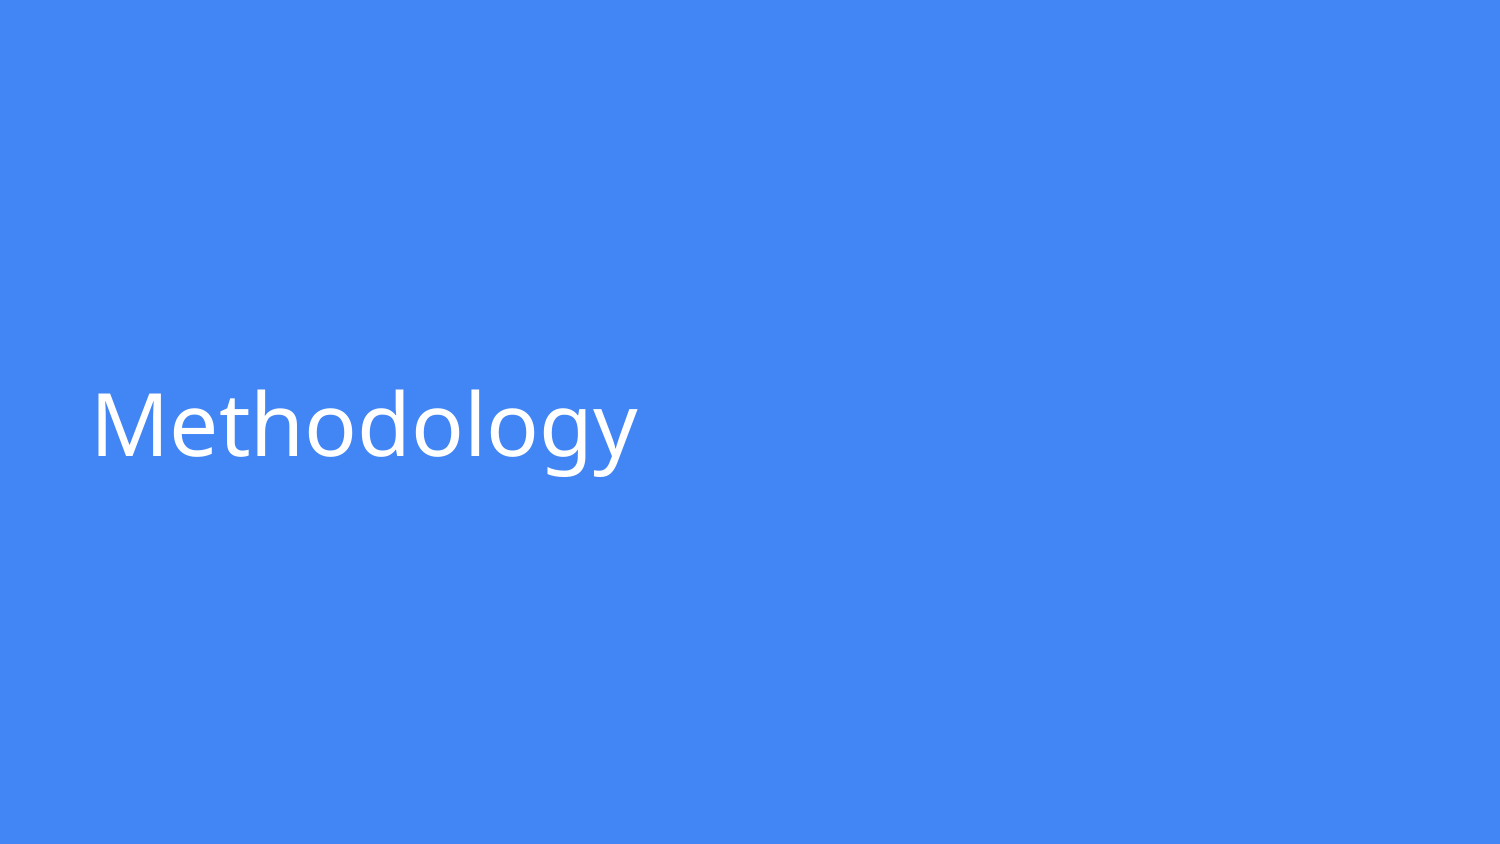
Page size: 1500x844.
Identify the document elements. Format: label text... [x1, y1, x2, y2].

title Methodology [75, 338, 1425, 505]
